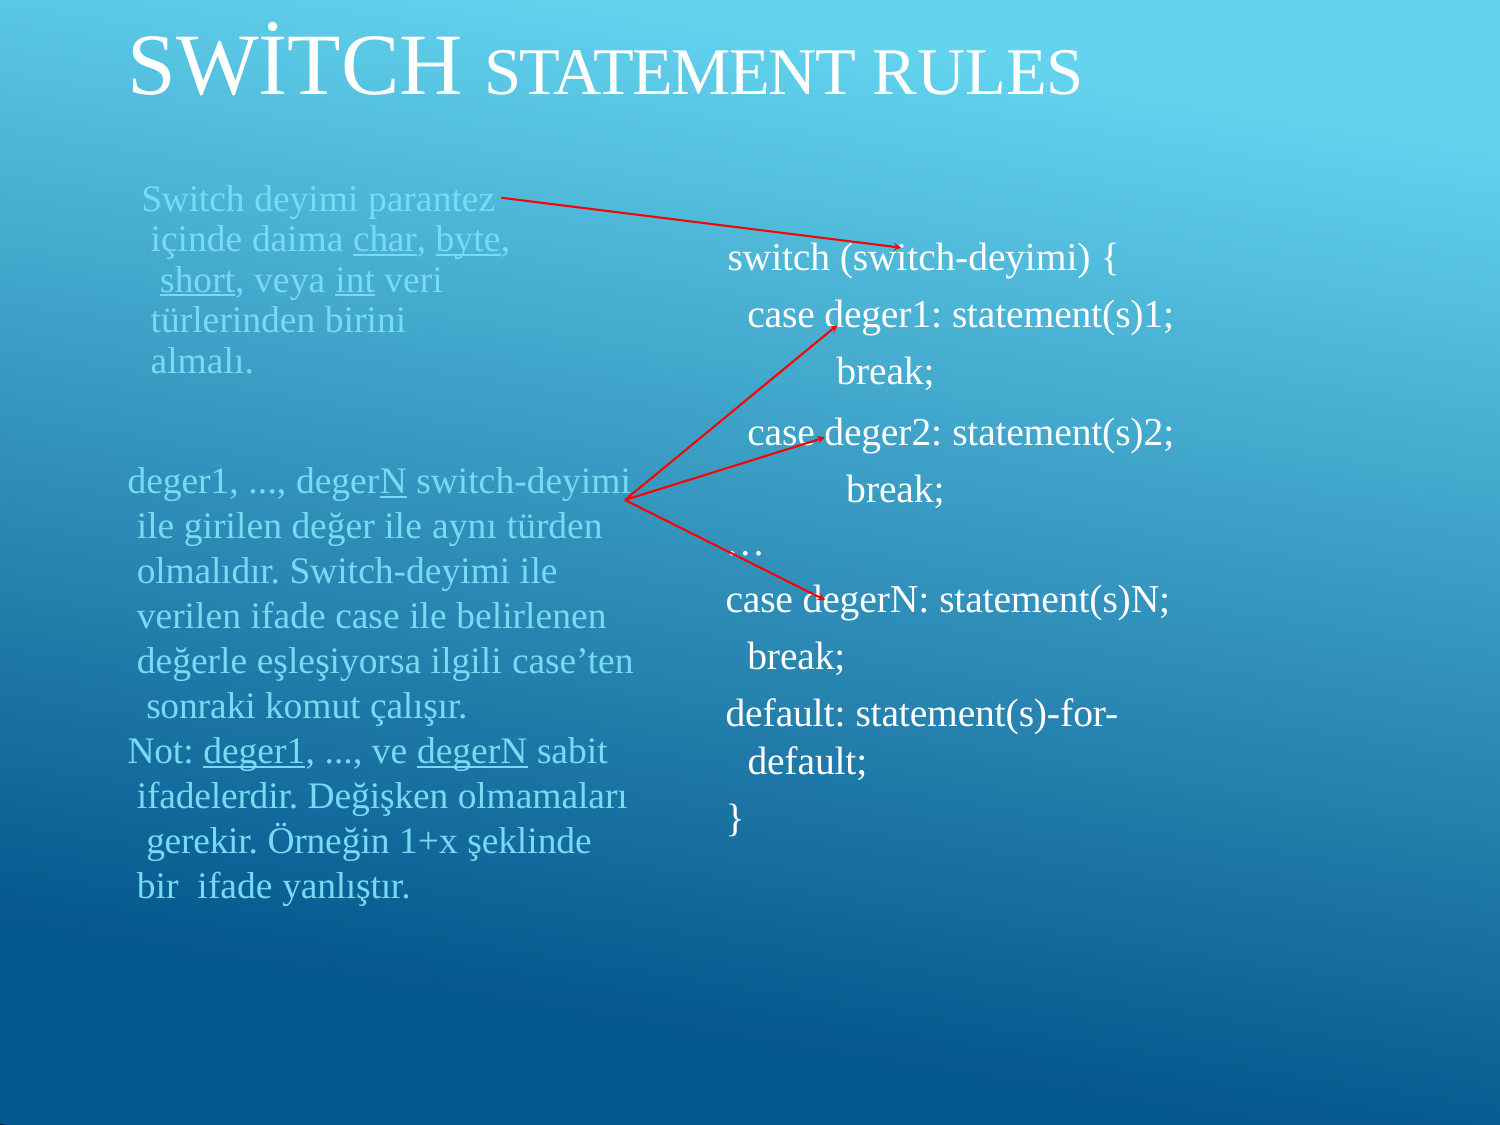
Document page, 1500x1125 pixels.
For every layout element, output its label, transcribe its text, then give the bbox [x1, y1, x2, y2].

text_box deger1, ..., degerN switch-deyimi ile girilen değer ile aynı türden olmalıdır. Switch-deyimi ile verilen ifade case ile belirlenen değerle eşleşiyorsa ilgili case’ten sonraki komut çalışır. Not: deger1, ..., ve degerN sabit ifadelerdir. Değişken olmamaları gerekir. Örneğin 1+x şeklinde bir ifade yanlıştır. [125, 454, 642, 907]
text_box Switch deyimi parantez içinde daima char, byte, short, veya int veri türlerinden birini almalı. [139, 172, 521, 382]
picture [0, 0, 1500, 1125]
text_box [624, 324, 838, 601]
title SWİTCH STATEMENT RULES [125, 4, 1092, 195]
text_box switch (switch-deyimi) { case deger1: statement(s)1; break; case deger2: statement(s)2; break; … case degerN: statement(s)N; break; default: statement(s)-for-default; } [725, 219, 1266, 840]
text_box [501, 196, 902, 251]
